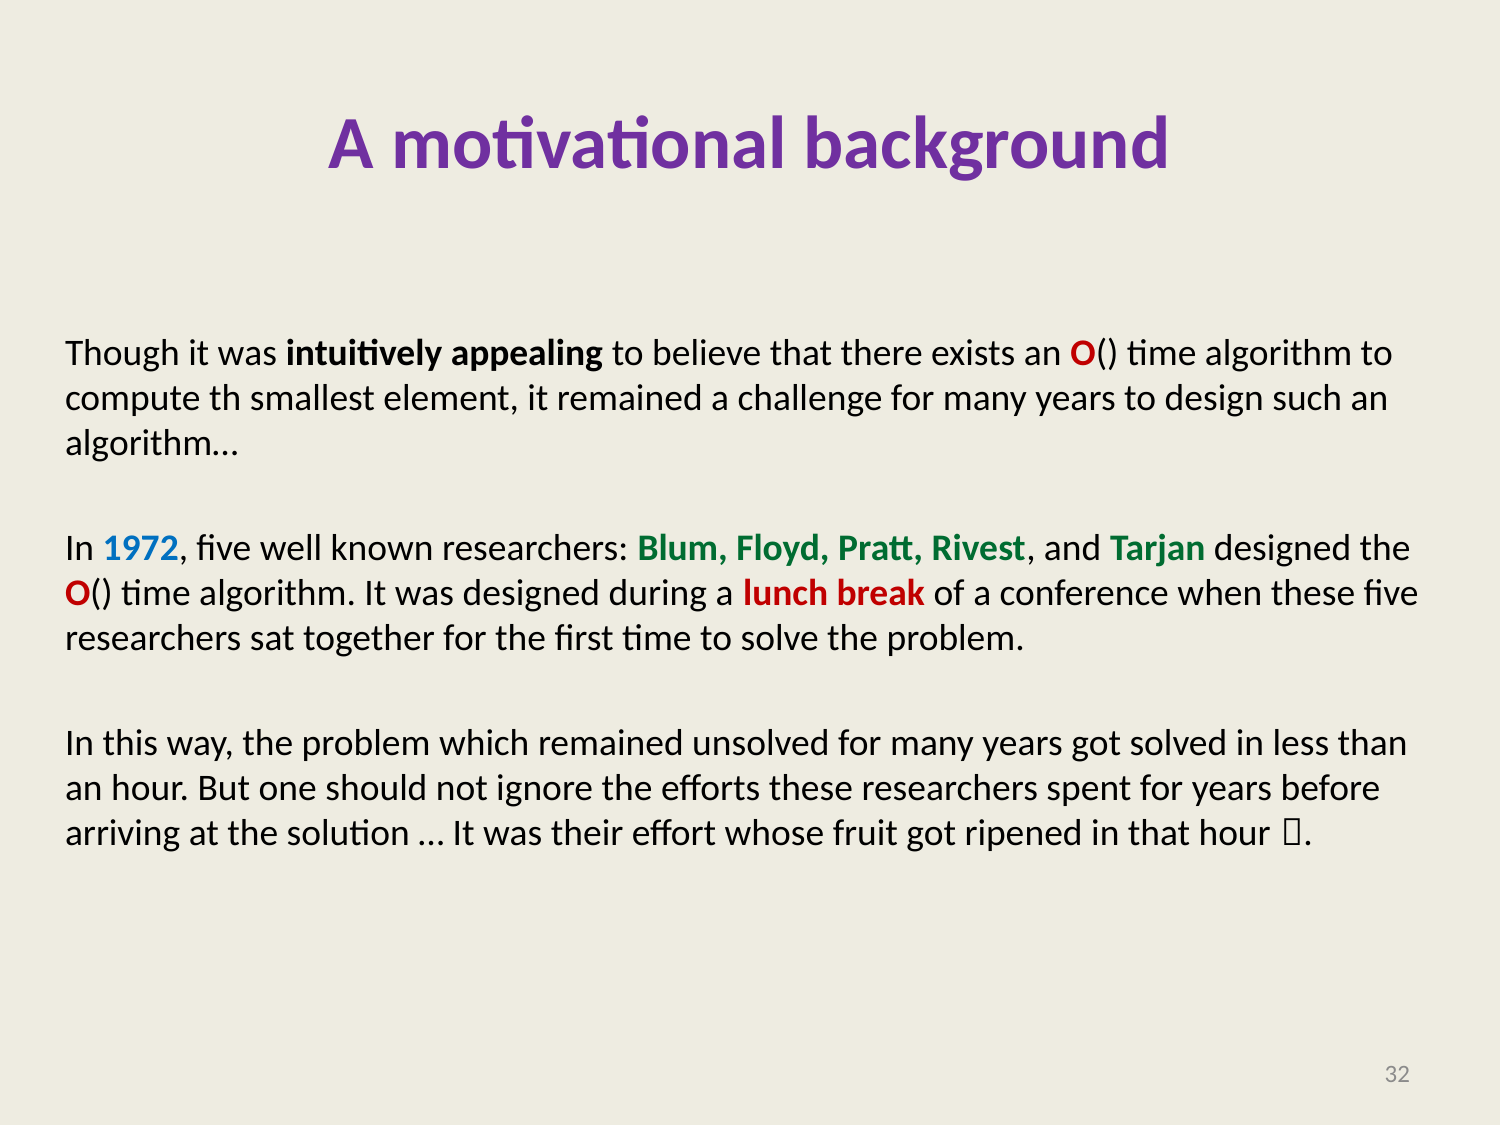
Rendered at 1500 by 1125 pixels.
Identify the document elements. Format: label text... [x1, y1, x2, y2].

title A motivational background [75, 45, 1425, 233]
slide_number 32 [1074, 1042, 1425, 1103]
